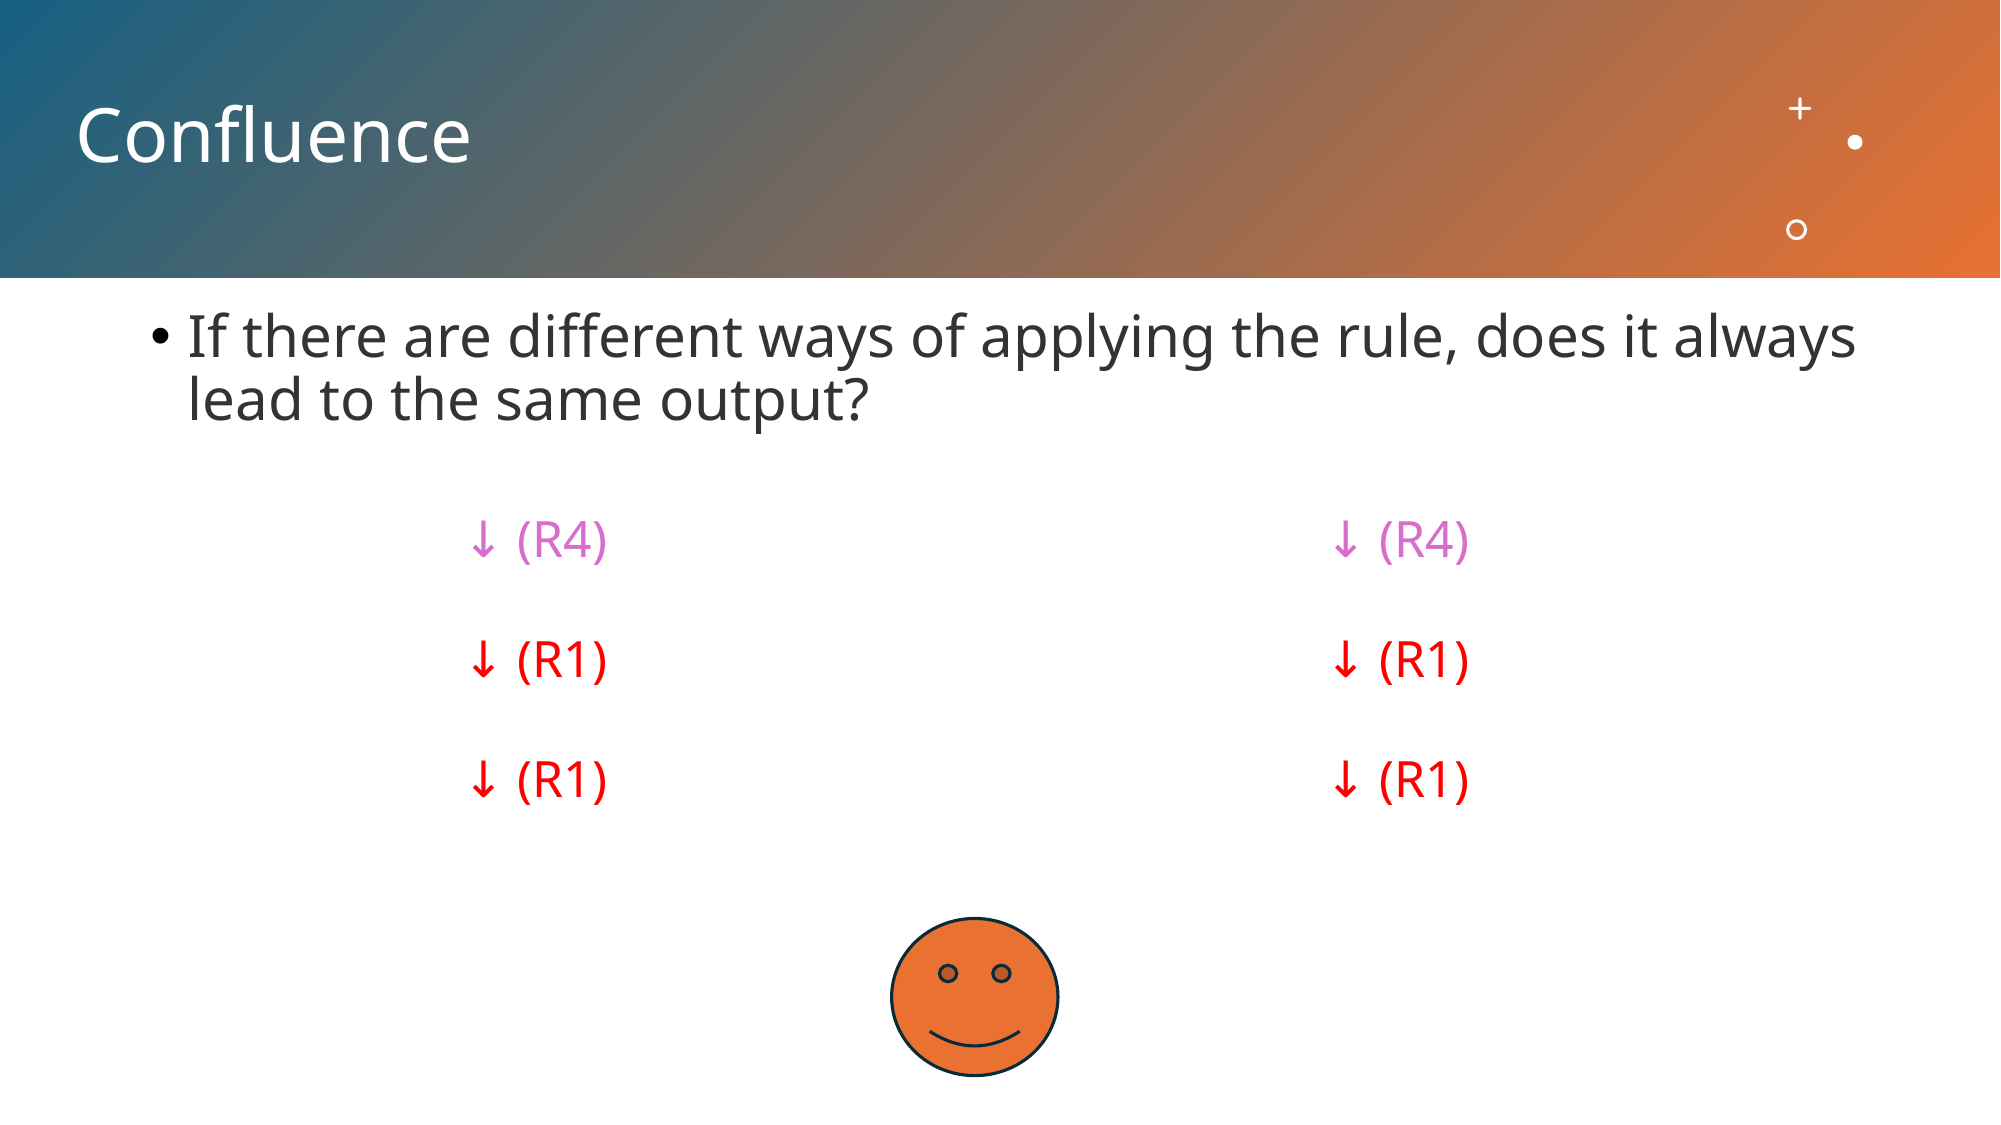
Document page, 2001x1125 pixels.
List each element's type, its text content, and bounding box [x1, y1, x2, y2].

title Confluence [60, 49, 1750, 228]
text_box [1786, 219, 1808, 241]
text_box [1788, 97, 1812, 120]
text_box [890, 916, 1060, 1078]
text_box [0, 0, 2000, 279]
list If there are different ways of applying the rule, does it always lead to the same output? [60, 299, 1889, 1001]
text_box [1847, 134, 1863, 150]
